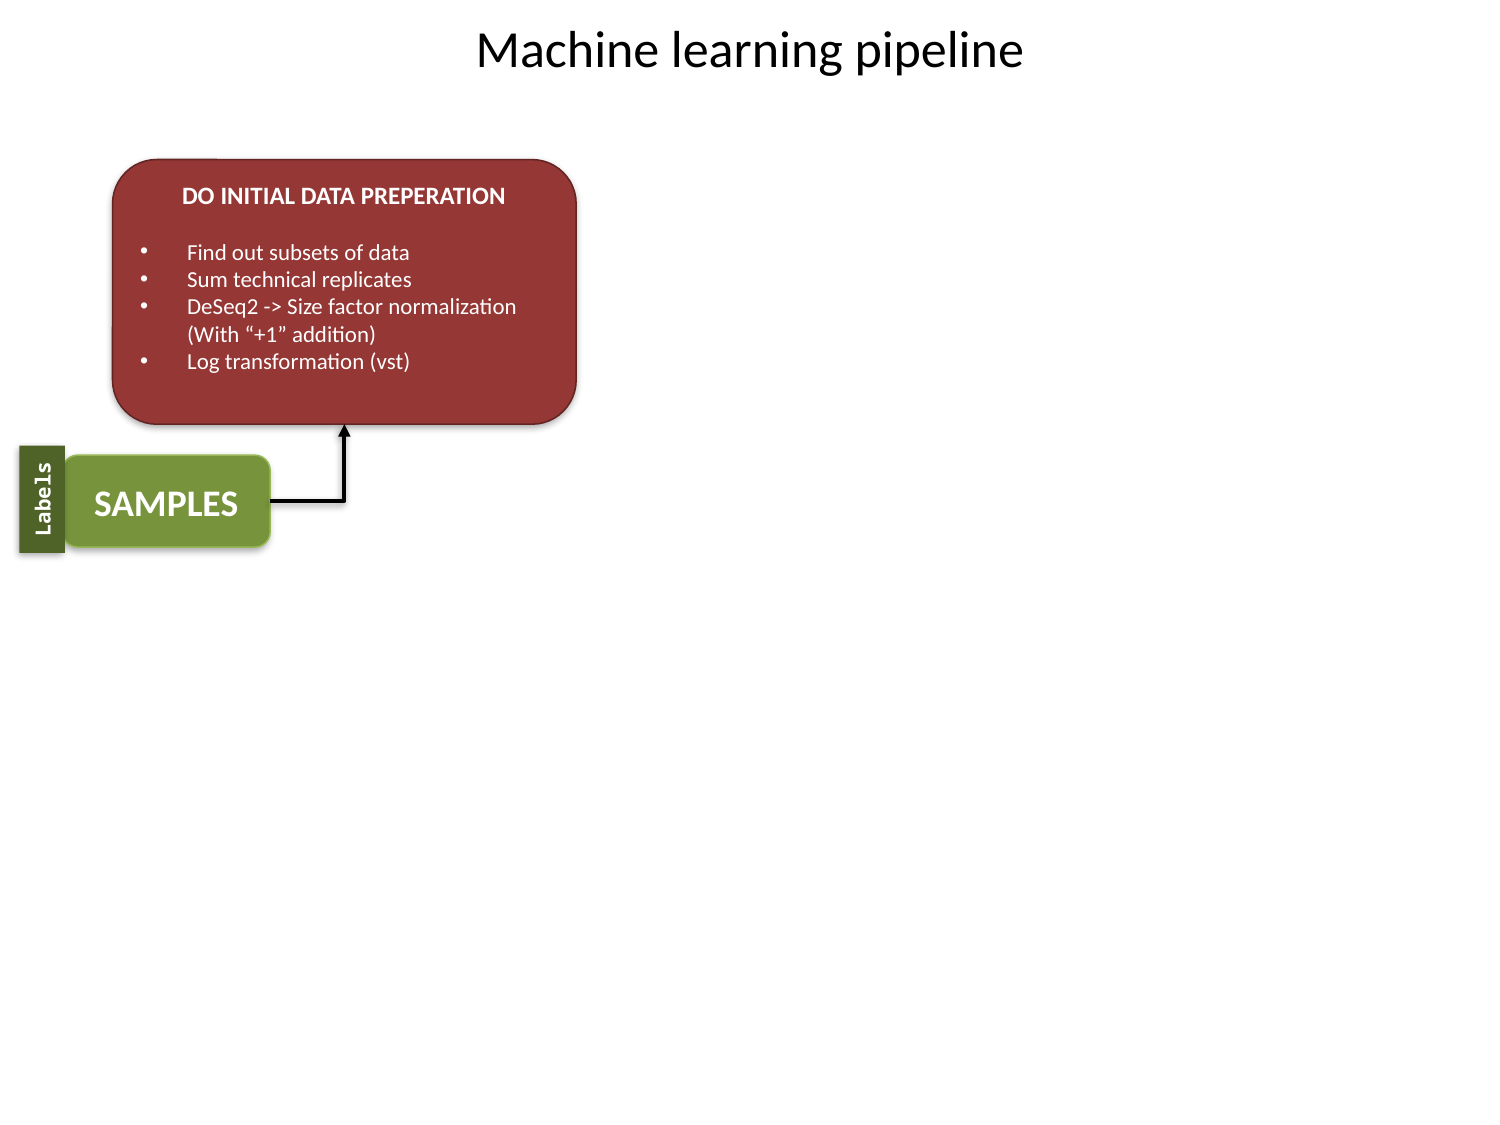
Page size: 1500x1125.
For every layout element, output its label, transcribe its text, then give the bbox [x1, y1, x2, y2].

text_box DO INITIAL DATA PREPERATION Find out subsets of data Sum technical replicates DeSeq2 -> Size factor normalization (With “+1” addition) Log transformation (vst) [111, 158, 577, 425]
text_box Machine learning pipeline [74, 10, 1425, 83]
text_box Labels [19, 445, 66, 554]
text_box SAMPLES [71, 454, 271, 548]
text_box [269, 423, 345, 502]
